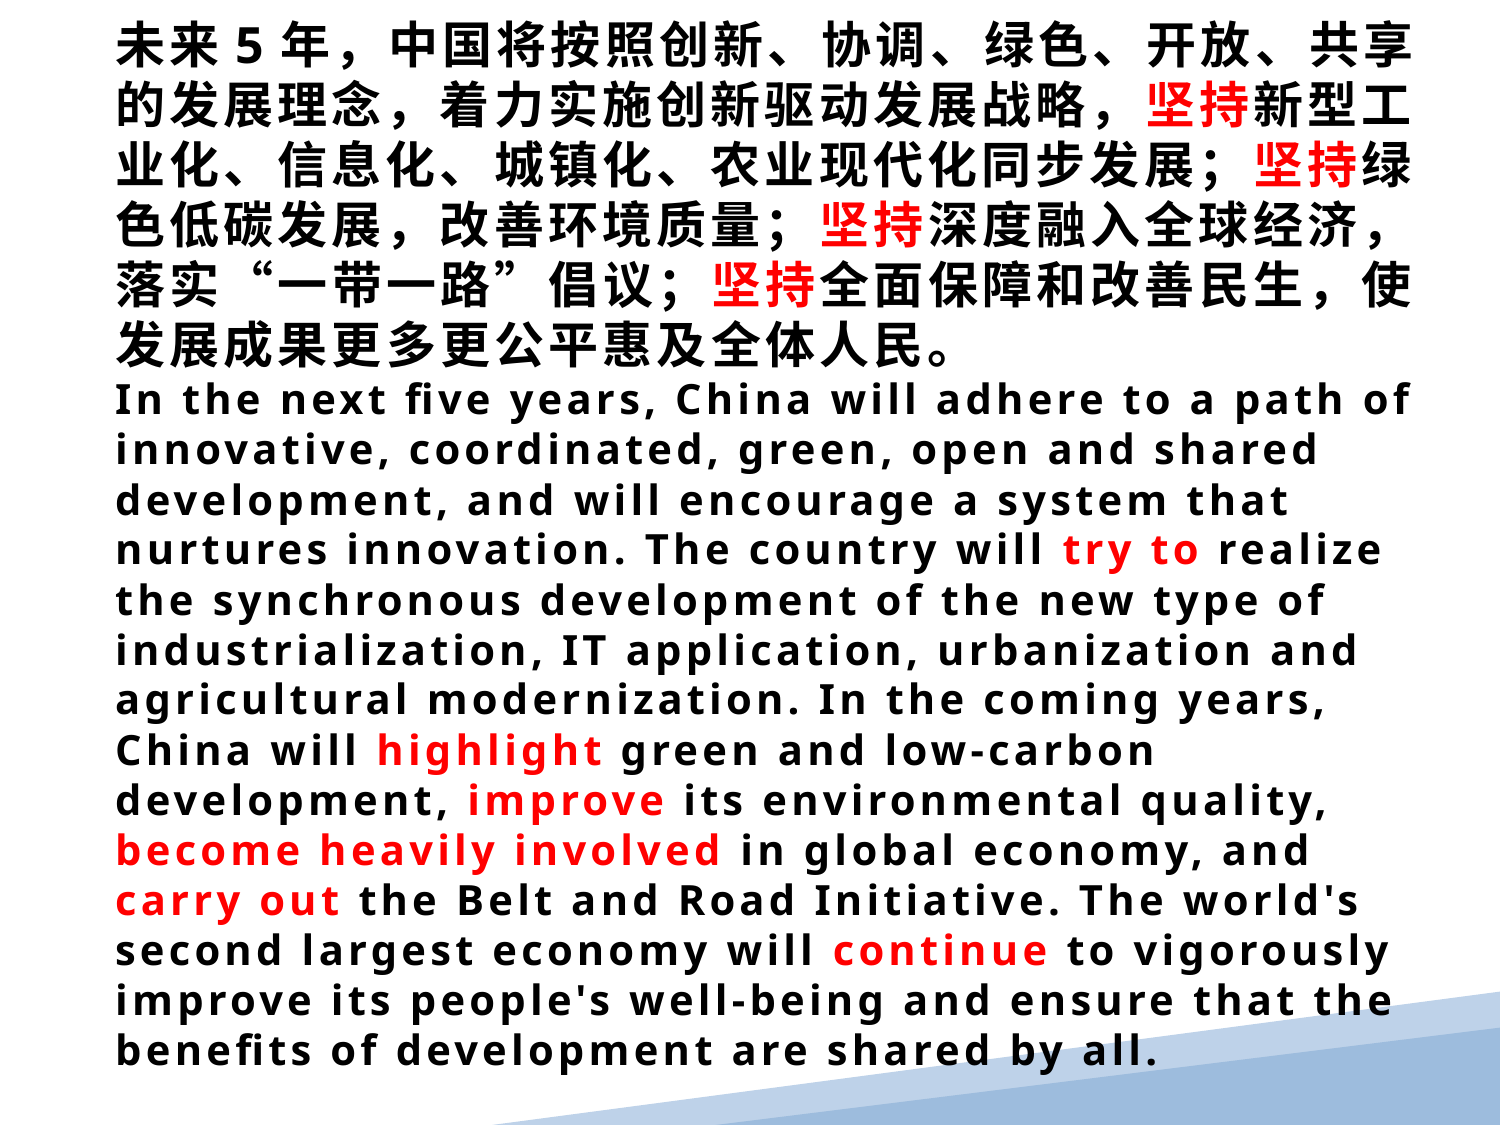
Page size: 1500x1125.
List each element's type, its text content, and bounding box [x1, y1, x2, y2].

title 未来5年，中国将按照创新、协调、绿色、开放、共享的发展理念，着力实施创新驱动发展战略，坚持新型工业化、信息化、城镇化、农业现代化同步发展；坚持绿色低碳发展，改善环境质量；坚持深度融入全球经济，落实“一带一路”倡议；坚持全面保障和改善民生，使发展成果更多更公平惠及全体人民。 In the next five years, China will adhere to a path of innovative, coordinated, green, open and shared development, and will encourage a system that nurtures innovation. The country will try to realize the synchronous development of the new type of industrialization, IT application, urbanization and agricultural modernization. In the coming years, China will highlight green and low-carbon development, improve its environmental quality, become heavily involved in global economy, and carry out the Belt and Road Initiative. The world's second largest economy will continue to vigorously improve its people's well-being and ensure that the benefits of development are shared by all. [100, 148, 1451, 1068]
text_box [492, 991, 1500, 1125]
